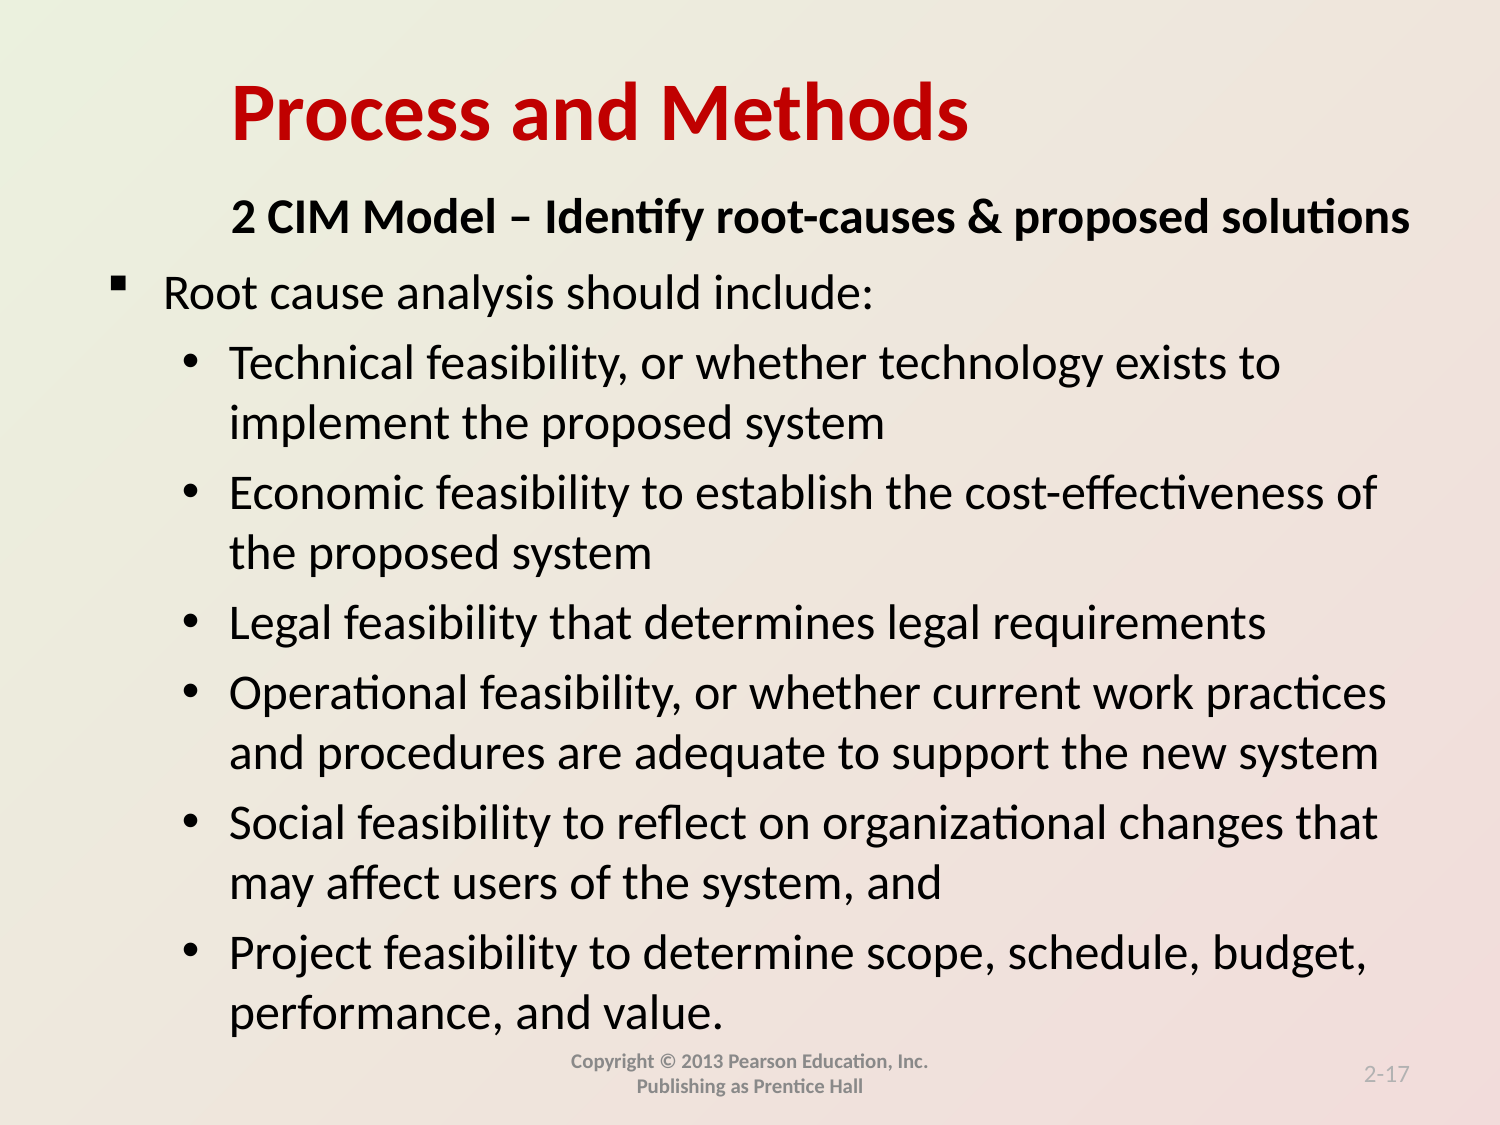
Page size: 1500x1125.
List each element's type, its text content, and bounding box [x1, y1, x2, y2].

list Root cause analysis should include: Technical feasibility, or whether technology exists to implement the proposed system Economic feasibility to establish the cost-effectiveness of the proposed system Legal feasibility that determines legal requirements Operational feasibility, or whether current work practices and procedures are adequate to support the new system Social feasibility to reflect on organizational changes that may affect users of the system, and Project feasibility to determine scope, schedule, budget, performance, and value. [91, 252, 1426, 995]
slide_number 2-17 [1074, 1042, 1425, 1103]
footer Copyright © 2013 Pearson Education, Inc. Publishing as Prentice Hall [512, 1042, 988, 1103]
list 2 CIM Model – Identify root-causes & proposed solutions [215, 175, 1431, 232]
